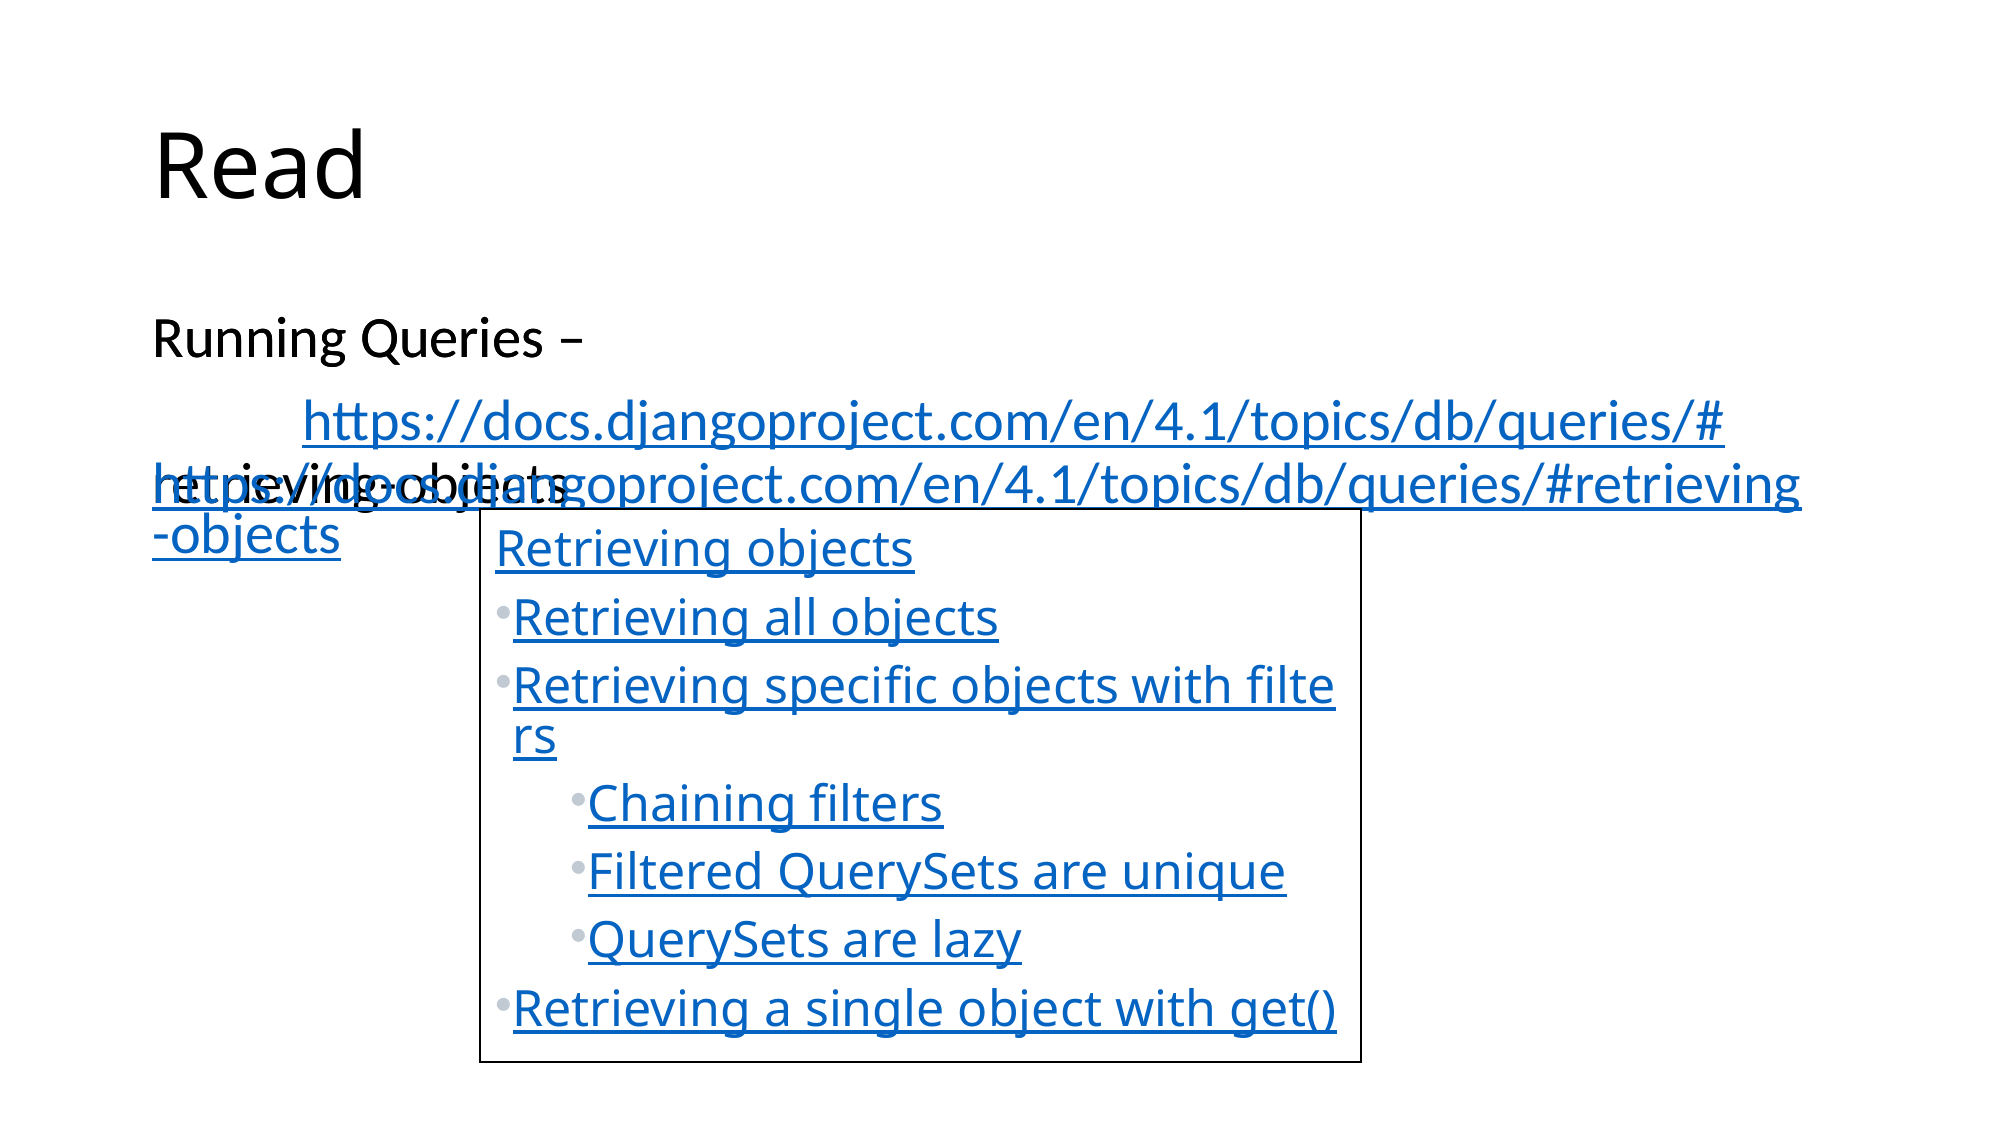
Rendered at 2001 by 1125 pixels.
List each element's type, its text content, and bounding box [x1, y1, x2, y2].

text_box Retrieving objects Retrieving all objects Retrieving specific objects with filters Chaining filters Filtered QuerySets are unique QuerySets are lazy Retrieving a single object with get() [479, 508, 1362, 1063]
text_box Running Queries – https://docs.djangoproject.com/en/4.1/topics/db/queries/#retrieving-objects [137, 299, 1823, 1014]
title Read [137, 59, 1863, 278]
